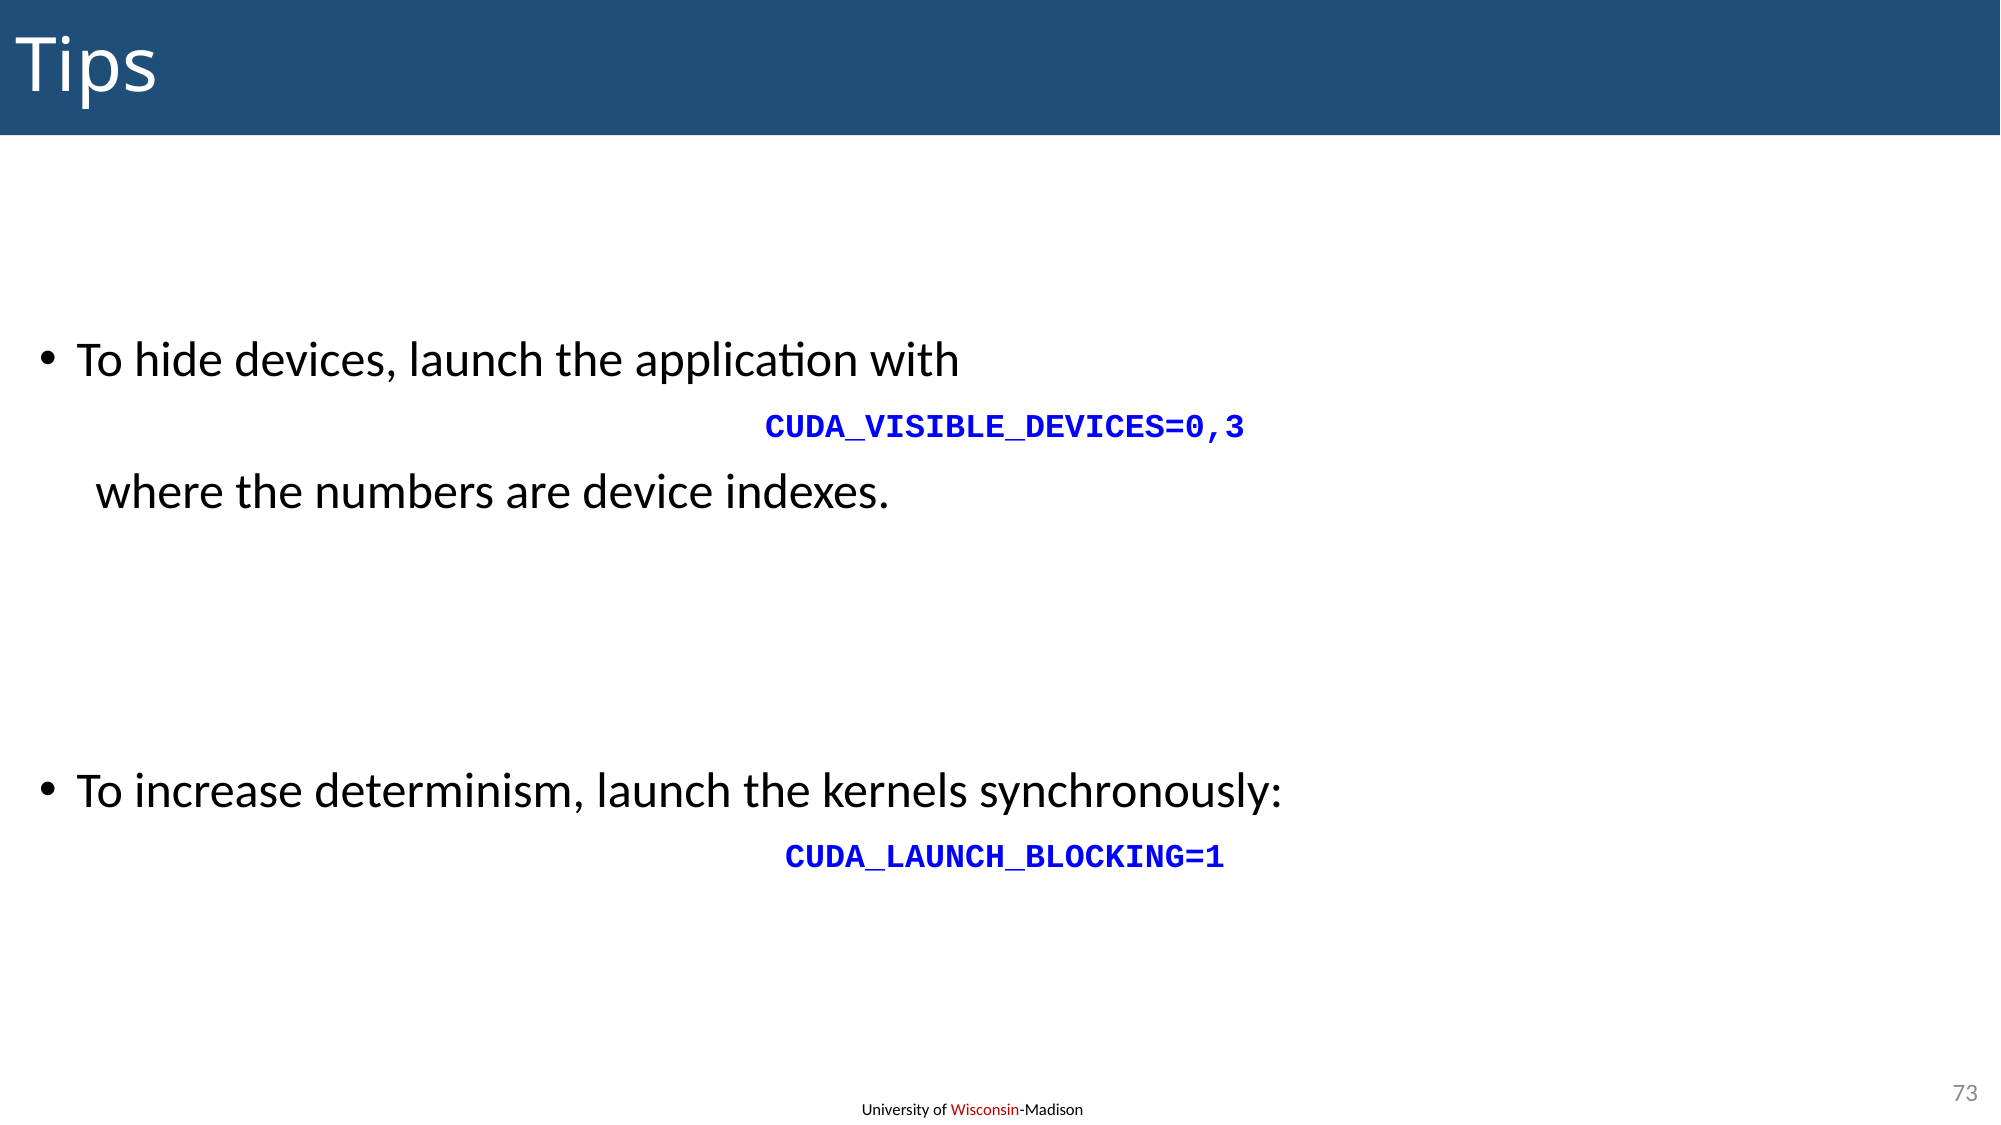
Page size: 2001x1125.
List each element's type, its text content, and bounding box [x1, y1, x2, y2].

slide_number 73 [1879, 1069, 1994, 1114]
list To hide devices, launch the application with CUDA_VISIBLE_DEVICES=0,3 where the numbers are device indexes. To increase determinism, launch the kernels synchronously: CUDA_LAUNCH_BLOCKING=1 [24, 245, 1987, 1055]
title Tips [0, 0, 2000, 136]
